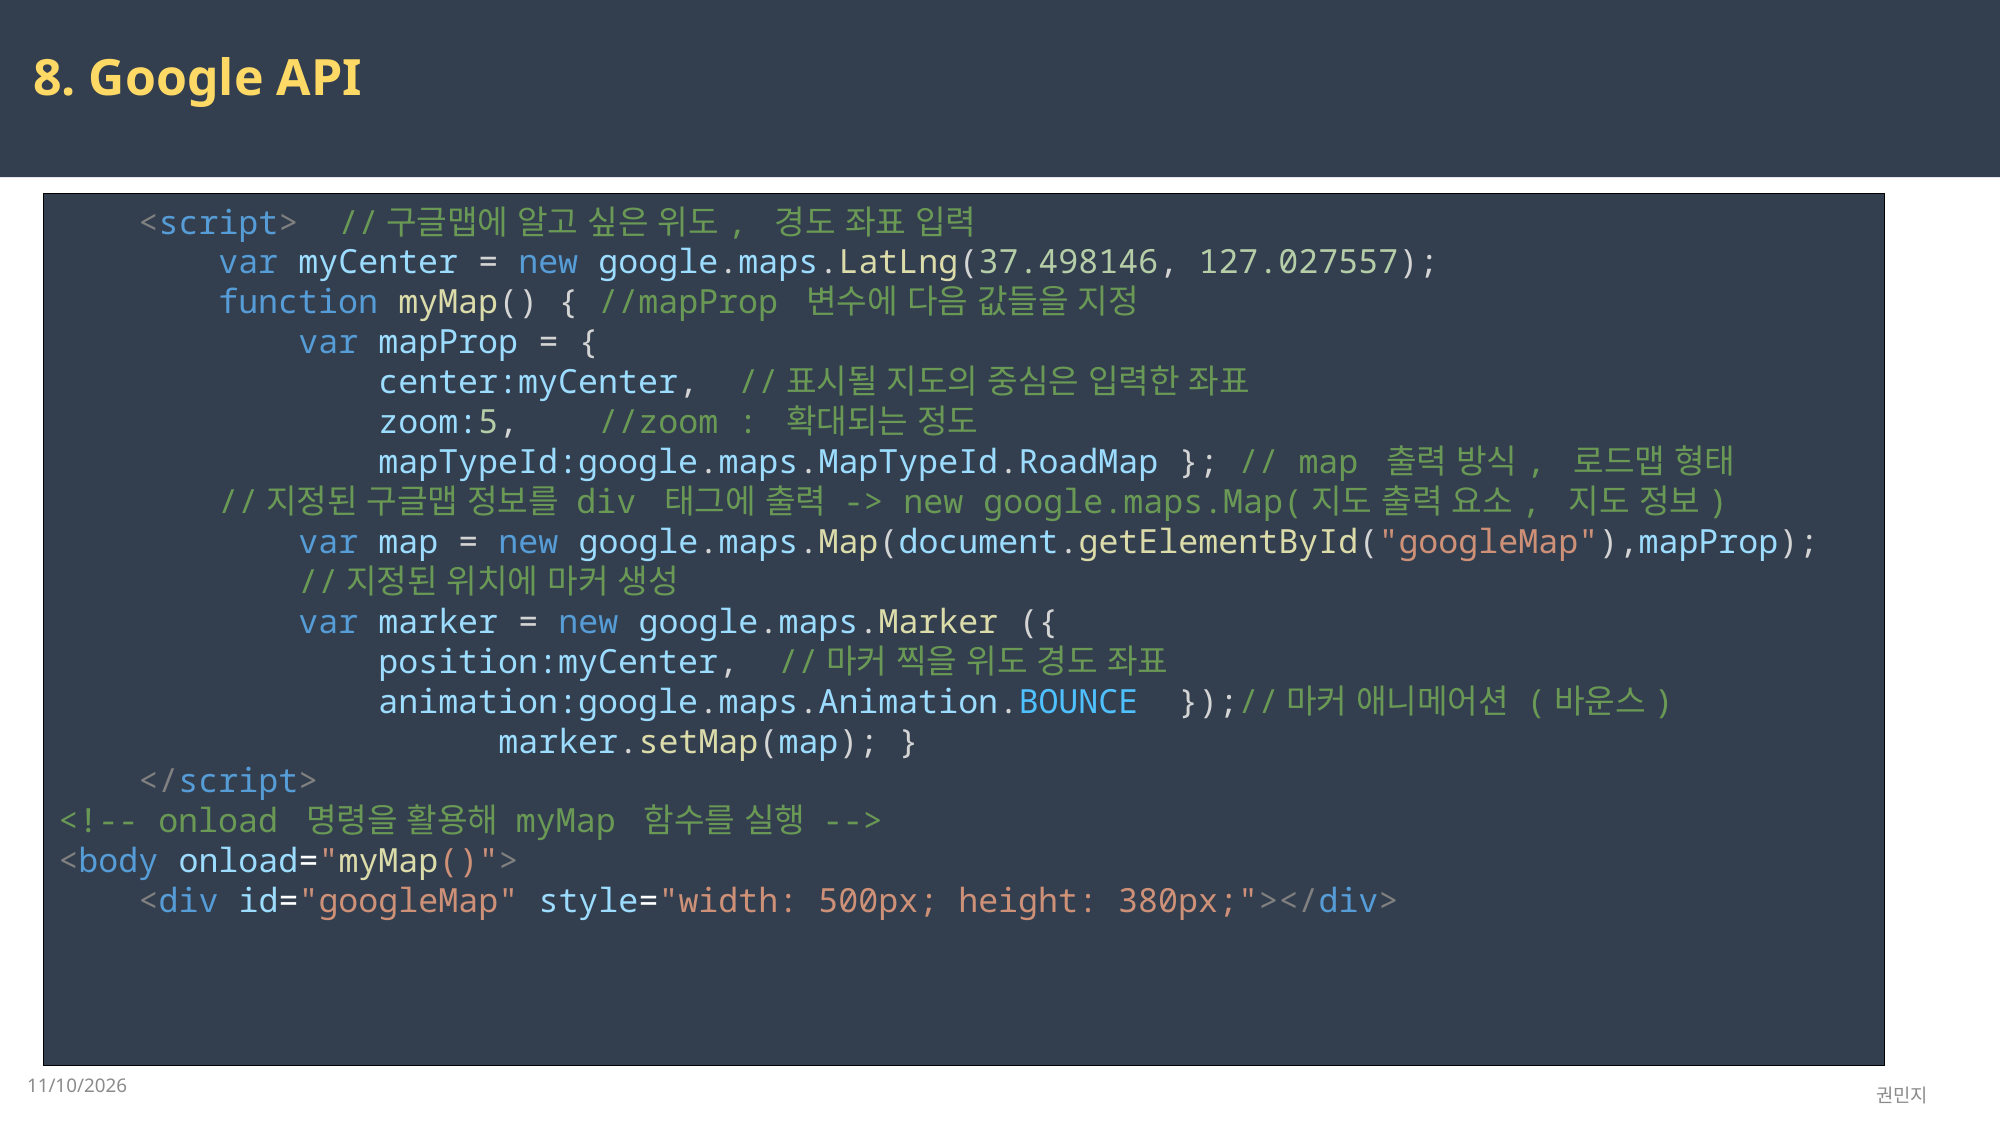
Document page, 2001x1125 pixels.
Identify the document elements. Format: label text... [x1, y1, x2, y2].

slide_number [12, 1056, 462, 1117]
text_box [0, 0, 2000, 178]
footer 권민지 [1805, 1065, 1999, 1125]
text_box <script> //구글맵에 알고 싶은 위도, 경도 좌표 입력 var myCenter = new google.maps.LatLng(37.498146, 127.027557); function myMap() { //mapProp 변수에 다음 값들을 지정 var mapProp = { center:myCenter, //표시될 지도의 중심은 입력한 좌표 zoom:5, //zoom : 확대되는 정도 mapTypeId:google.maps.MapTypeId.RoadMap }; // map 출력 방식, 로드맵 형태 //지정된 구글맵 정보를 div 태그에 출력 -> new google.maps.Map(지도 출력 요소, 지도 정보) var map = new google.maps.Map(document.getElementById("googleMap"),mapProp); //지정된 위치에 마커 생성 var marker = new google.maps.Marker ({ position:myCenter, //마커 찍을 위도 경도 좌표 animation:google.maps.Animation.BOUNCE });//마커 애니메어션 (바운스) marker.setMap(map); } </script> <!-- onload 명령을 활용해 myMap 함수를 실행 --> <body onload="myMap()"> <div id="googleMap" style="width: 500px; height: 380px;"></div> [43, 193, 1885, 1066]
text_box 8. Google API [18, 38, 1985, 113]
